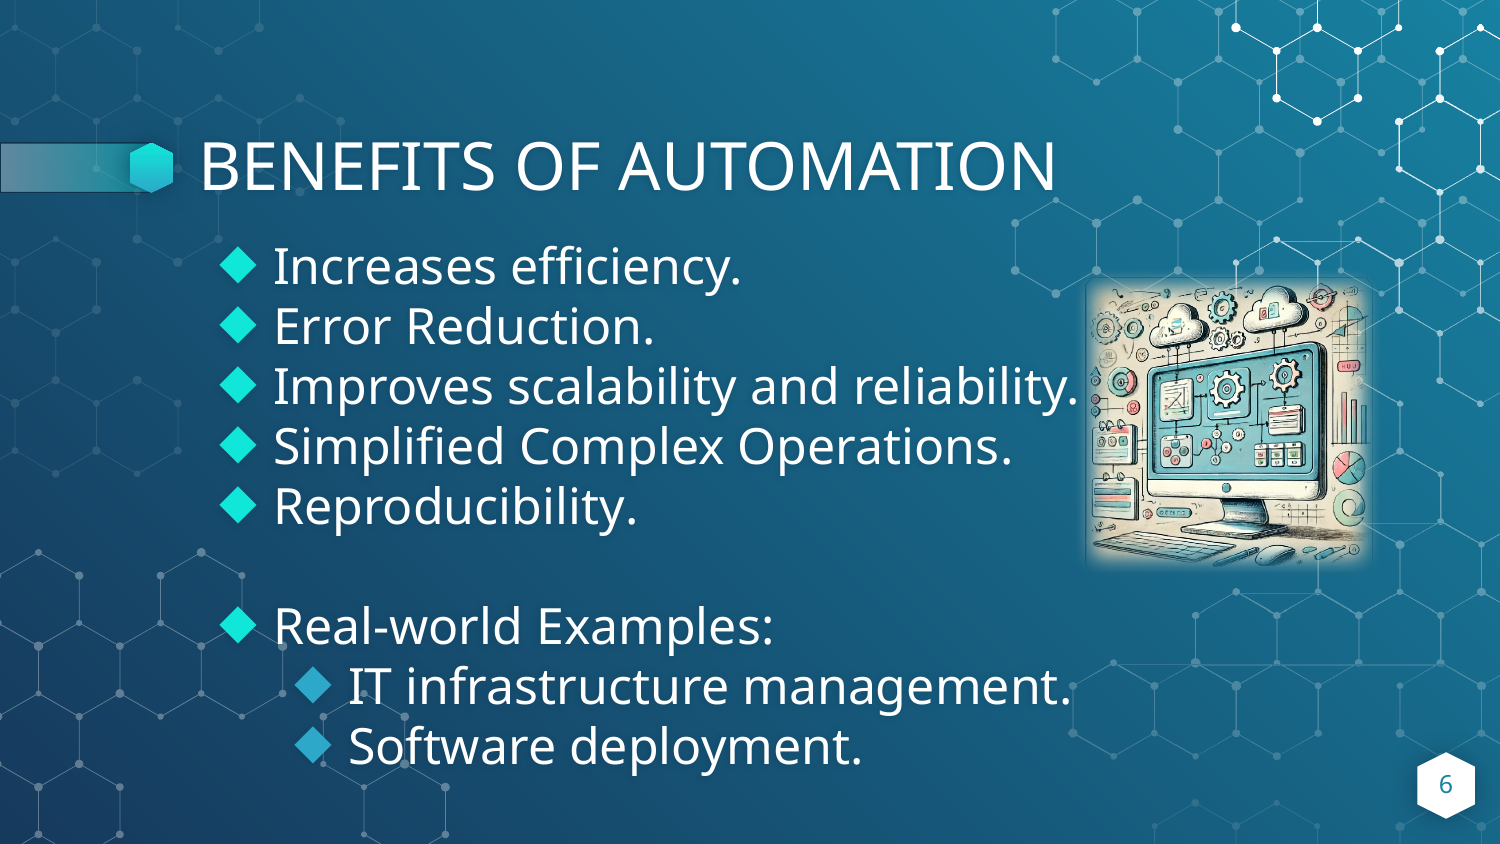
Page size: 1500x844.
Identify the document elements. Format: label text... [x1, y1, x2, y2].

list Increases efficiency. Error Reduction. Improves scalability and reliability. Simplified Complex Operations. Reproducibility. Real-world Examples: IT infrastructure management. Software deployment. [198, 234, 1302, 733]
picture [1071, 266, 1383, 578]
title BENEFITS OF AUTOMATION [198, 140, 1302, 198]
slide_number 6 [1417, 752, 1475, 819]
